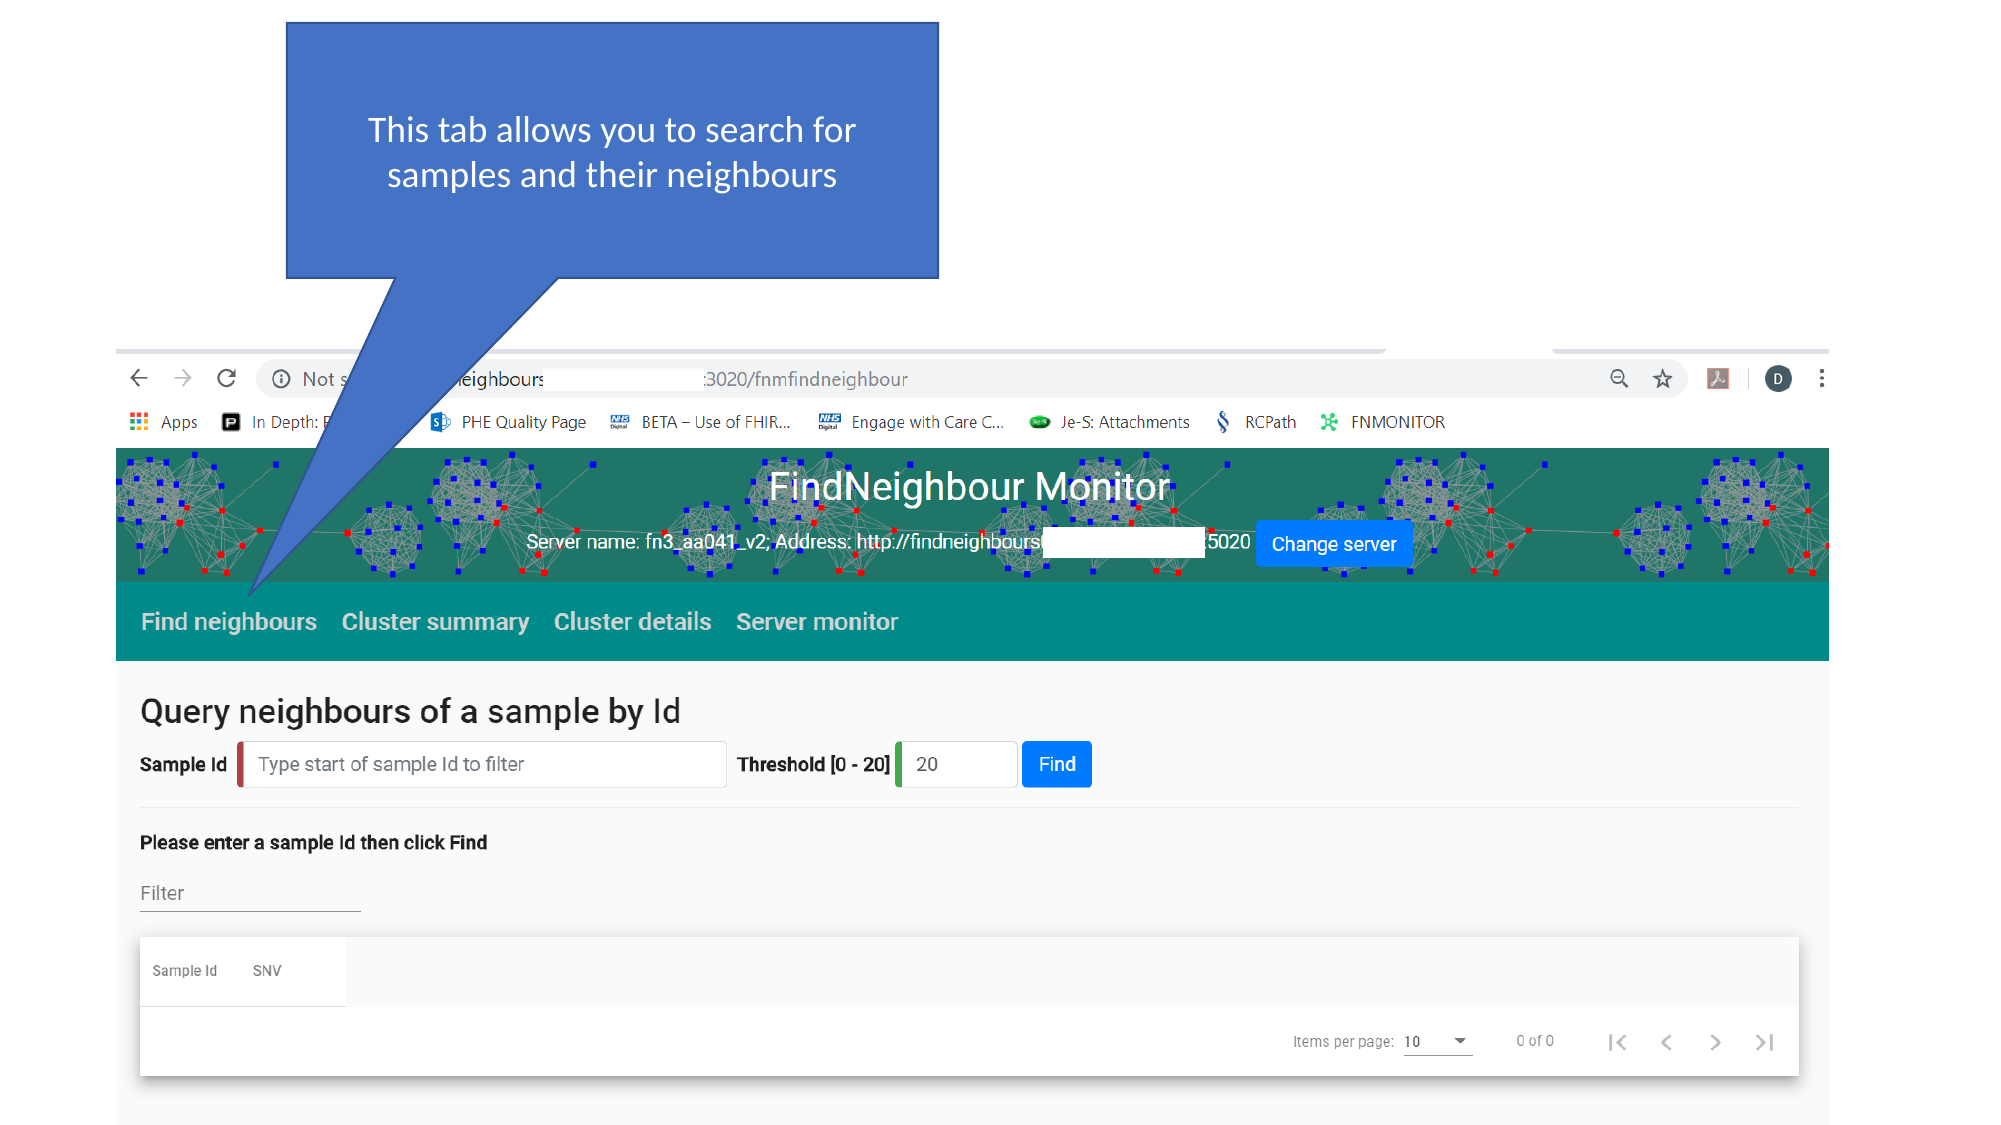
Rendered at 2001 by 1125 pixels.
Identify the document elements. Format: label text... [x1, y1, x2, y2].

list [116, 349, 1829, 1125]
text_box This tab allows you to search for samples and their neighbours [285, 21, 940, 349]
